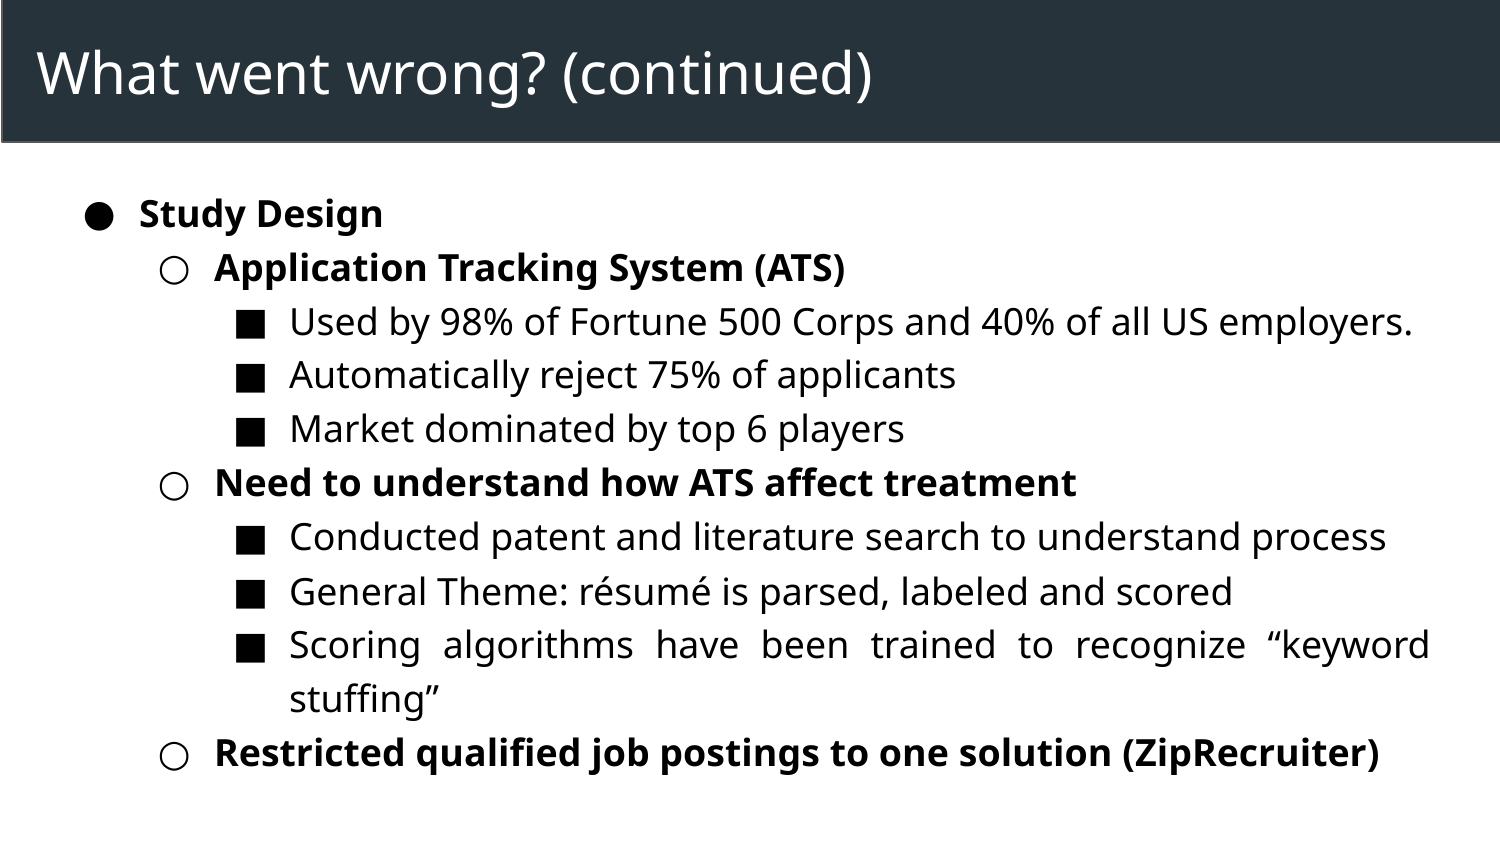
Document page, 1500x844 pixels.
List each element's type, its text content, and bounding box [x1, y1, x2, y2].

text_box [2, 0, 1500, 142]
text_box Study Design Application Tracking System (ATS) Used by 98% of Fortune 500 Corps and 40% of all US employers. Automatically reject 75% of applicants Market dominated by top 6 players Need to understand how ATS affect treatment Conducted patent and literature search to understand process General Theme: résumé is parsed, labeled and scored Scoring algorithms have been trained to recognize “keyword stuffing” Restricted qualified job postings to one solution (ZipRecruiter) [49, 165, 1447, 799]
title What went wrong? (continued) [21, 21, 1419, 116]
